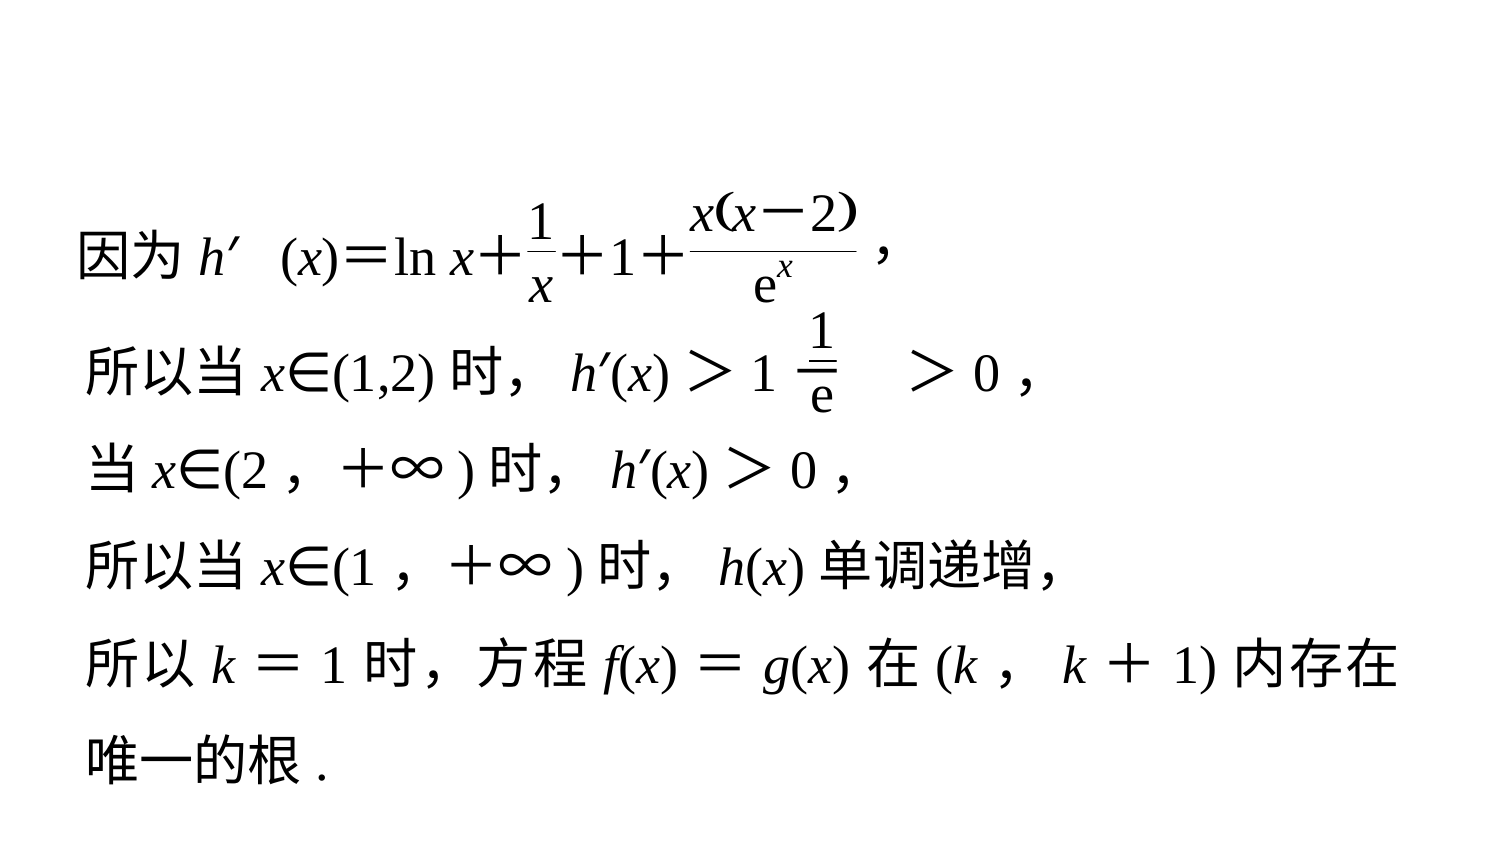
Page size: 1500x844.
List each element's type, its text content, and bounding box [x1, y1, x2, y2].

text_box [808, 296, 873, 428]
text_box 所以当x∈(1,2)时，h′(x)＞1－ ＞0， 当x∈(2，＋∞)时，h′(x)＞0， 所以当x∈(1，＋∞)时，h(x)单调递增， 所以k＝1时，方程f(x)＝g(x)在(k，k＋1)内存在唯一的根. [70, 296, 1415, 702]
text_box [76, 176, 1307, 387]
